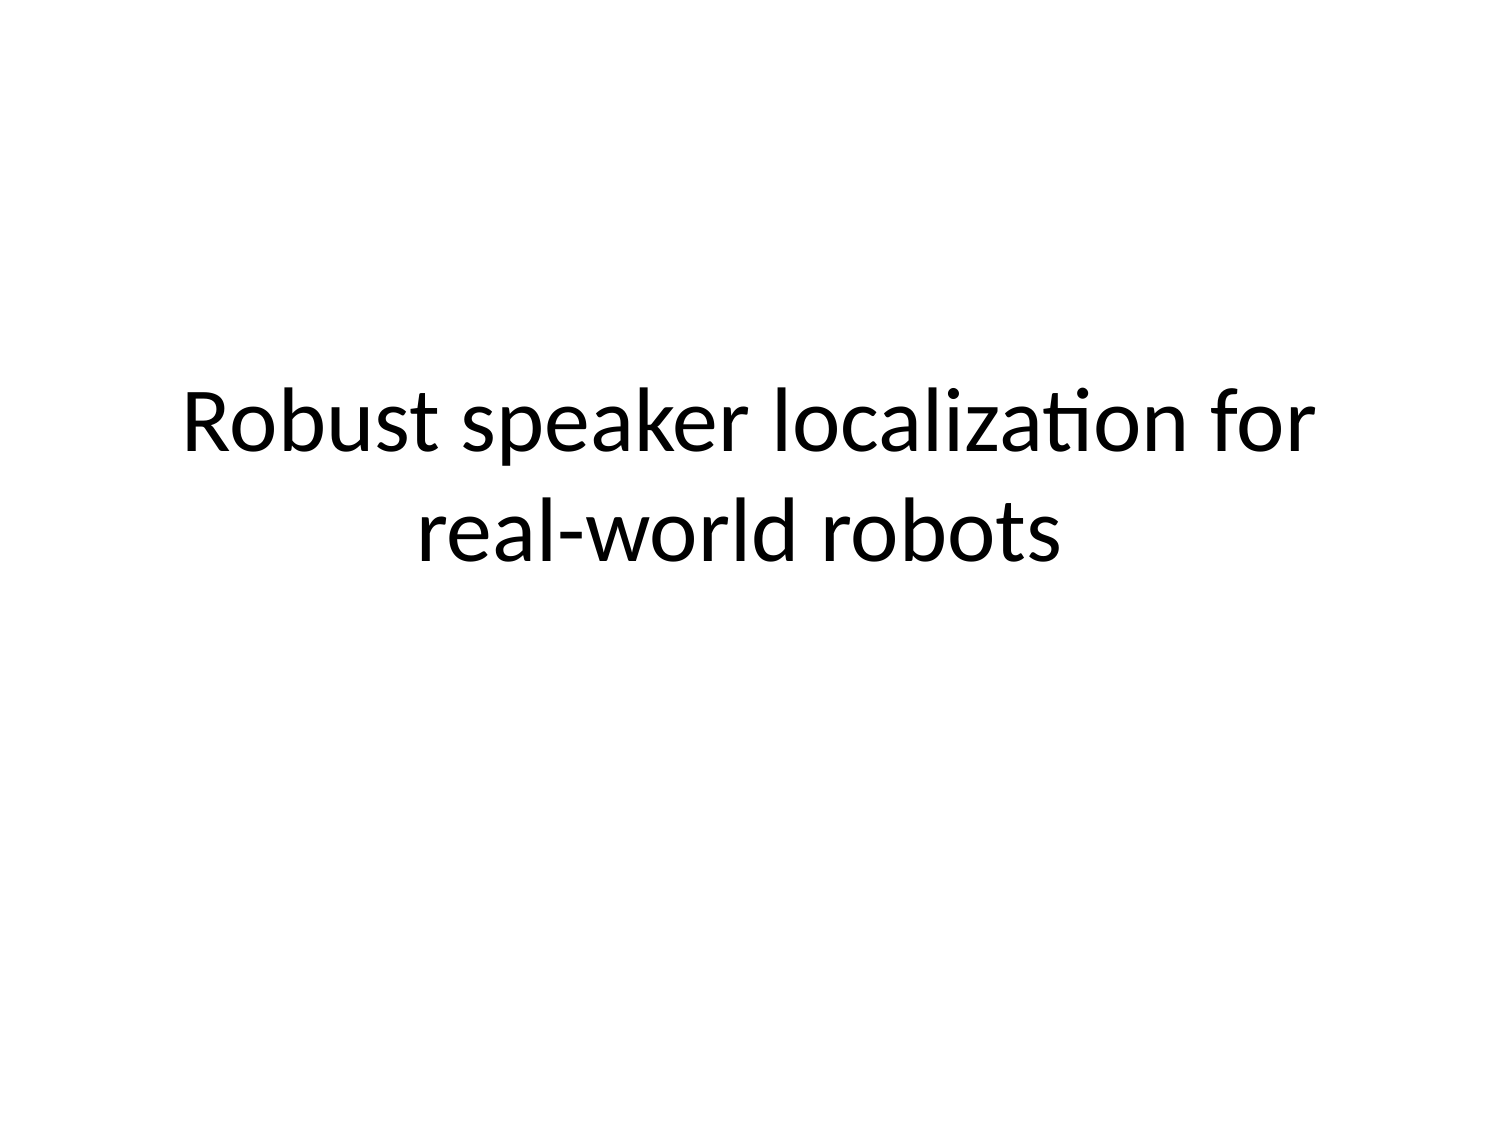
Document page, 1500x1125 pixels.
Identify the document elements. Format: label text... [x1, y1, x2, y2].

title Robust speaker localization for real-world robots [112, 349, 1388, 591]
